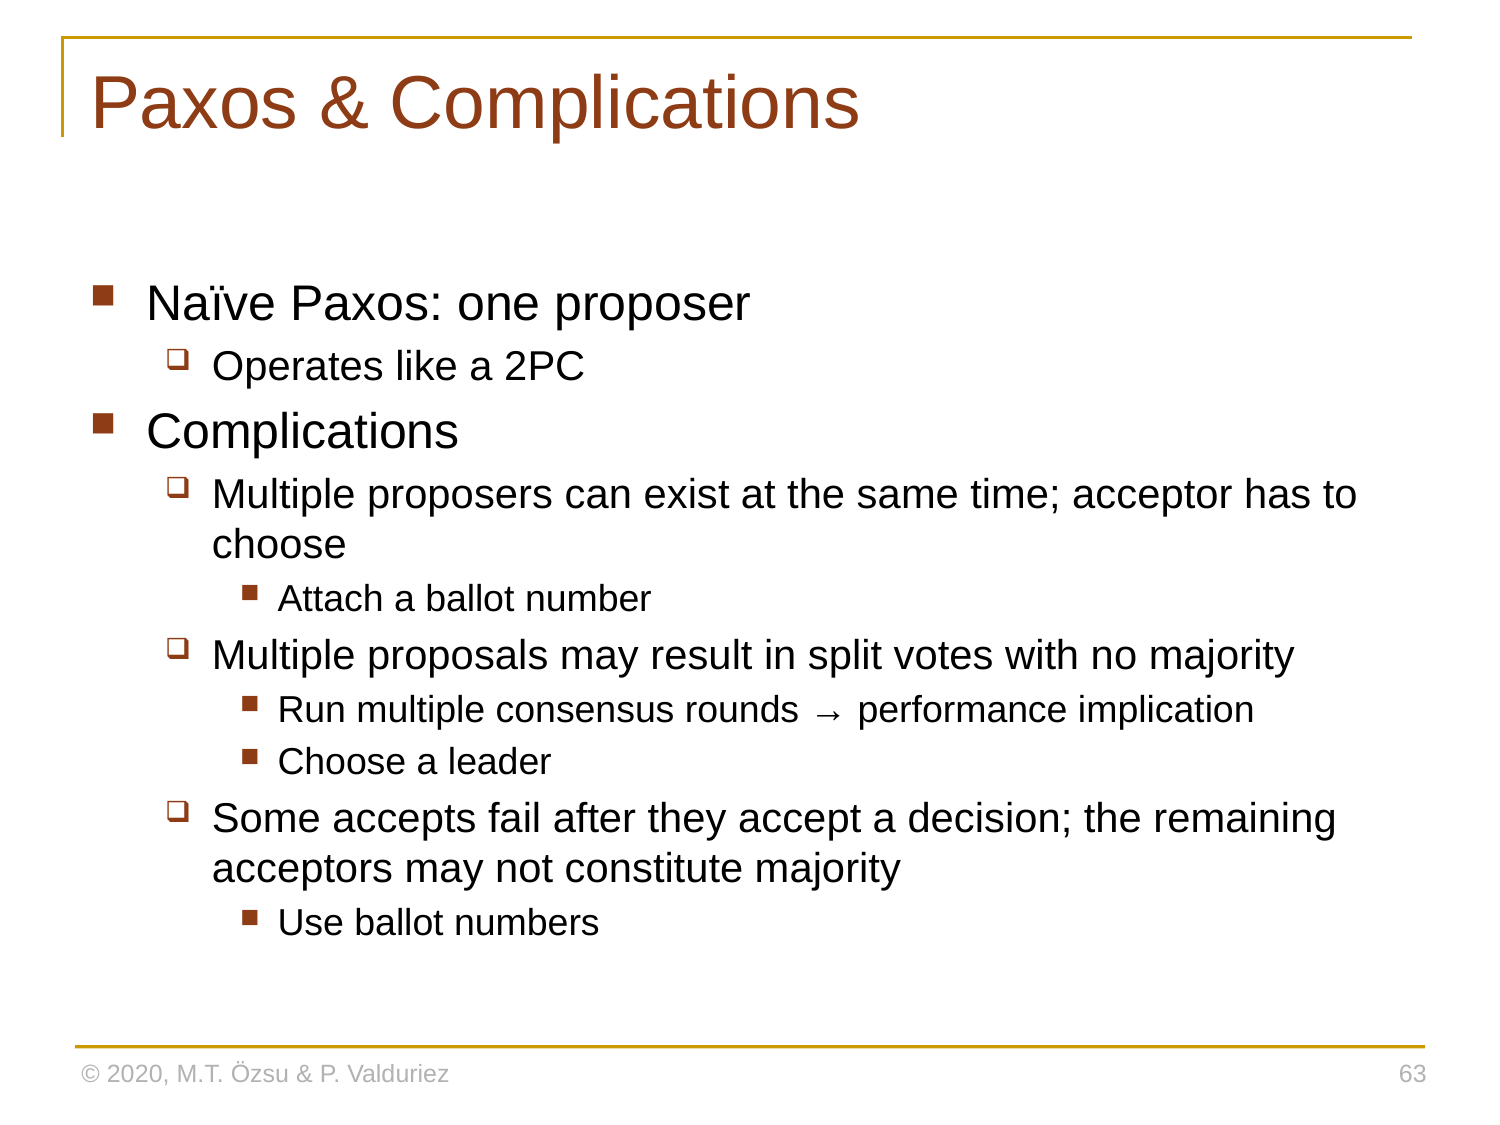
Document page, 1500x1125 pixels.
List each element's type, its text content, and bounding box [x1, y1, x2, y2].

footer © 2020, M.T. Özsu & P. Valduriez [66, 1042, 573, 1103]
title Paxos & Complications [74, 45, 1426, 233]
slide_number 63 [1104, 1042, 1442, 1103]
list Naïve Paxos: one proposer Operates like a 2PC Complications Multiple proposers can exist at the same time; acceptor has to choose Attach a ballot number Multiple proposals may result in split votes with no majority Run multiple consensus rounds → performance implication Choose a leader Some accepts fail after they accept a decision; the remaining acceptors may not constitute majority Use ballot numbers [74, 262, 1426, 1006]
